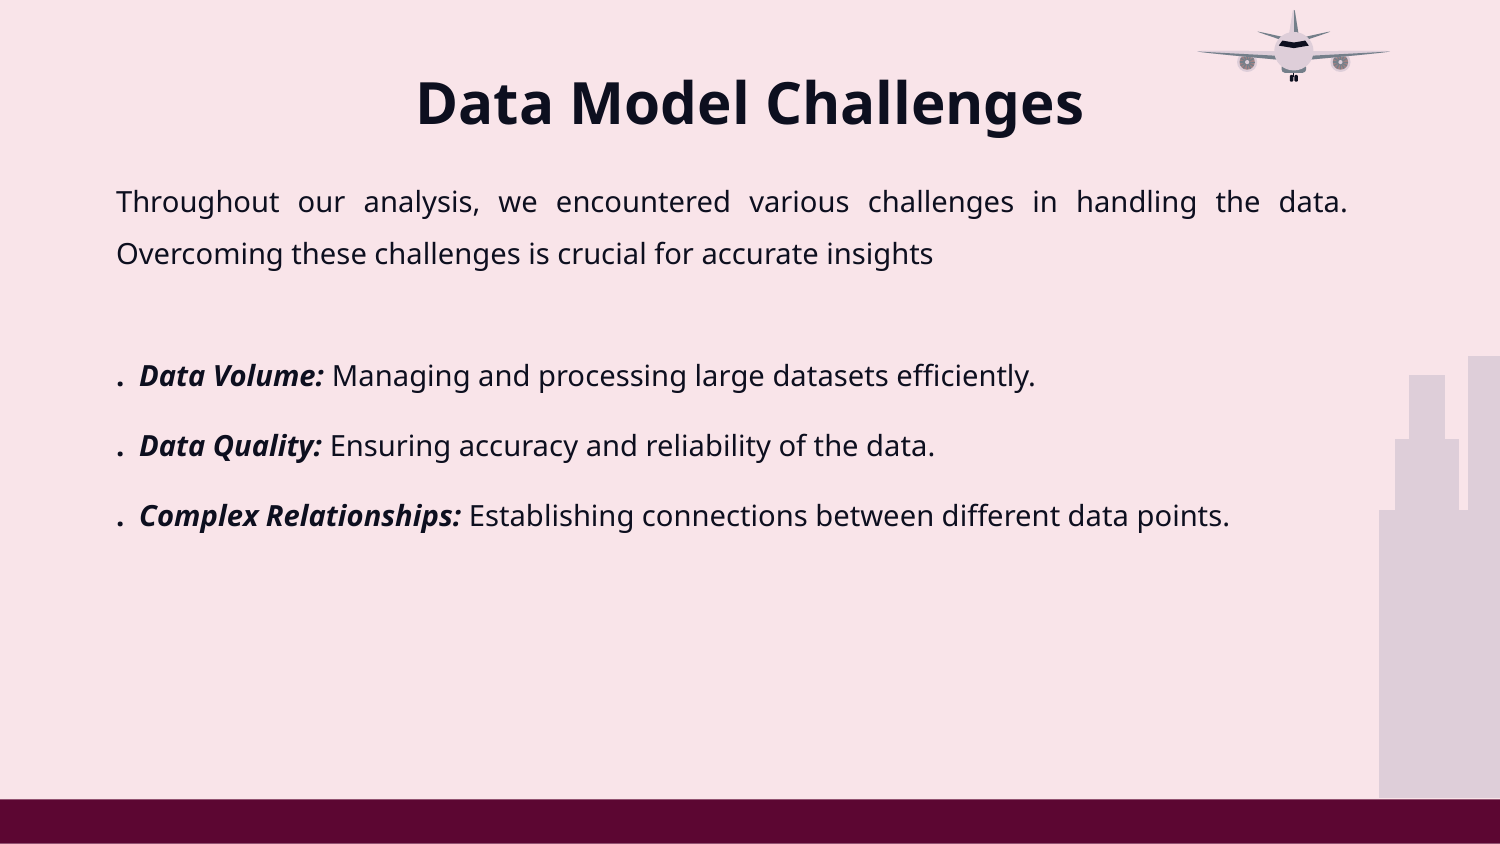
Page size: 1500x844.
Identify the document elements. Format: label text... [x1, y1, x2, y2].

text_box Throughout our analysis, we encountered various challenges in handling the data. Overcoming these challenges is crucial for accurate insights [100, 150, 1364, 291]
title Data Model Challenges [118, 50, 1382, 145]
text_box . Data Volume: Managing and processing large datasets efficiently. . Data Quality: Ensuring accuracy and reliability of the data. . Complex Relationships: Establishing connections between different data points. [100, 307, 1364, 602]
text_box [1196, 9, 1391, 82]
